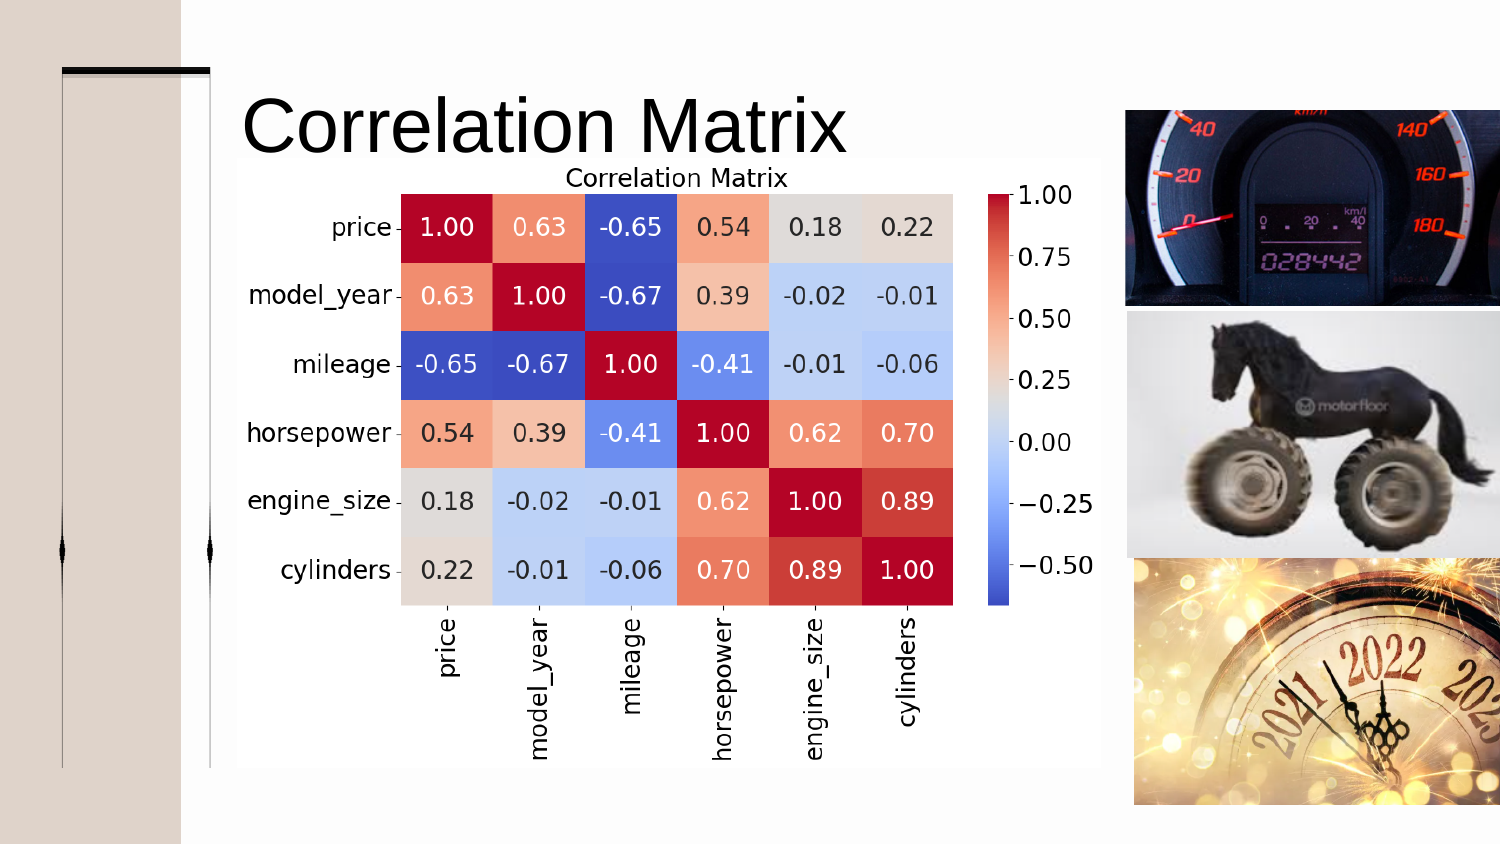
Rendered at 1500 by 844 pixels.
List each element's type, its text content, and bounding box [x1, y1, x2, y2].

picture [1127, 310, 1500, 805]
picture [237, 157, 1101, 768]
text_box Correlation Matrix [241, 39, 973, 156]
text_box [0, 0, 182, 844]
picture [1125, 109, 1500, 307]
text_box [185, 67, 214, 768]
